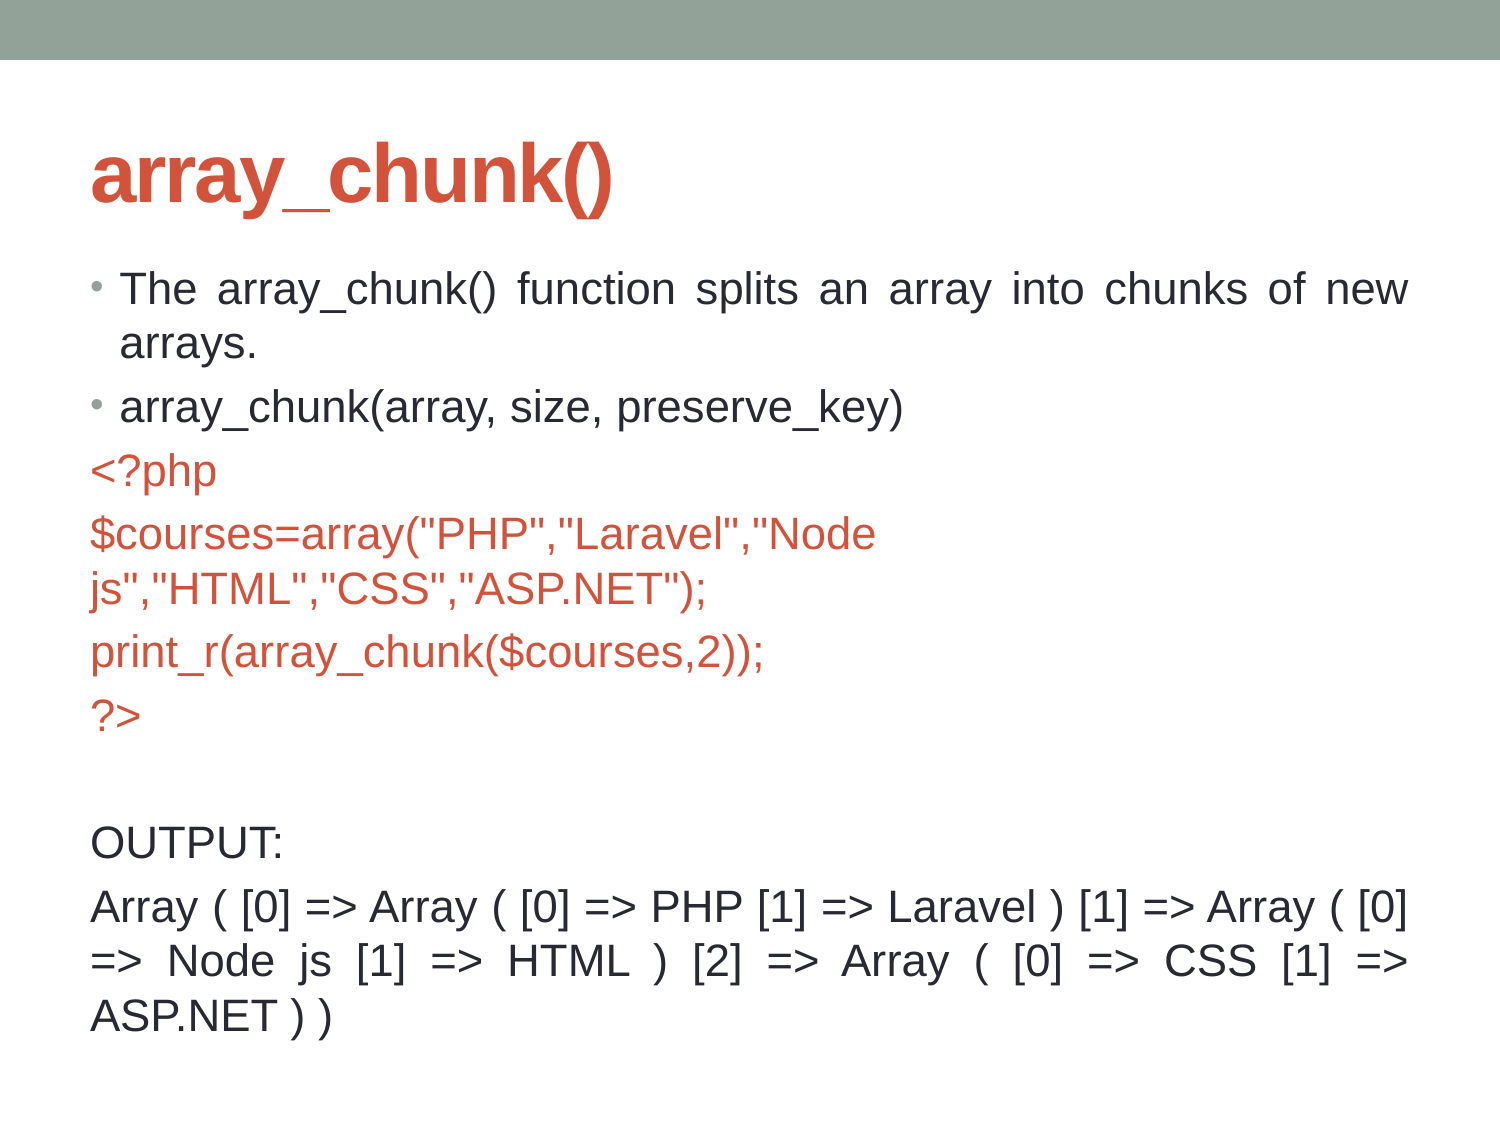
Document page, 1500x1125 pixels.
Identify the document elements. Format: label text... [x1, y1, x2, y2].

list The array_chunk() function splits an array into chunks of new arrays. array_chunk(array, size, preserve_key) <?php $courses=array("PHP","Laravel","Node js","HTML","CSS","ASP.NET"); print_r(array_chunk($courses,2)); ?> OUTPUT: Array ( [0] => Array ( [0] => PHP [1] => Laravel ) [1] => Array ( [0] => Node js [1] => HTML ) [2] => Array ( [0] => CSS [1] => ASP.NET ) ) [75, 251, 1425, 1052]
title array_chunk() [75, 87, 1425, 250]
